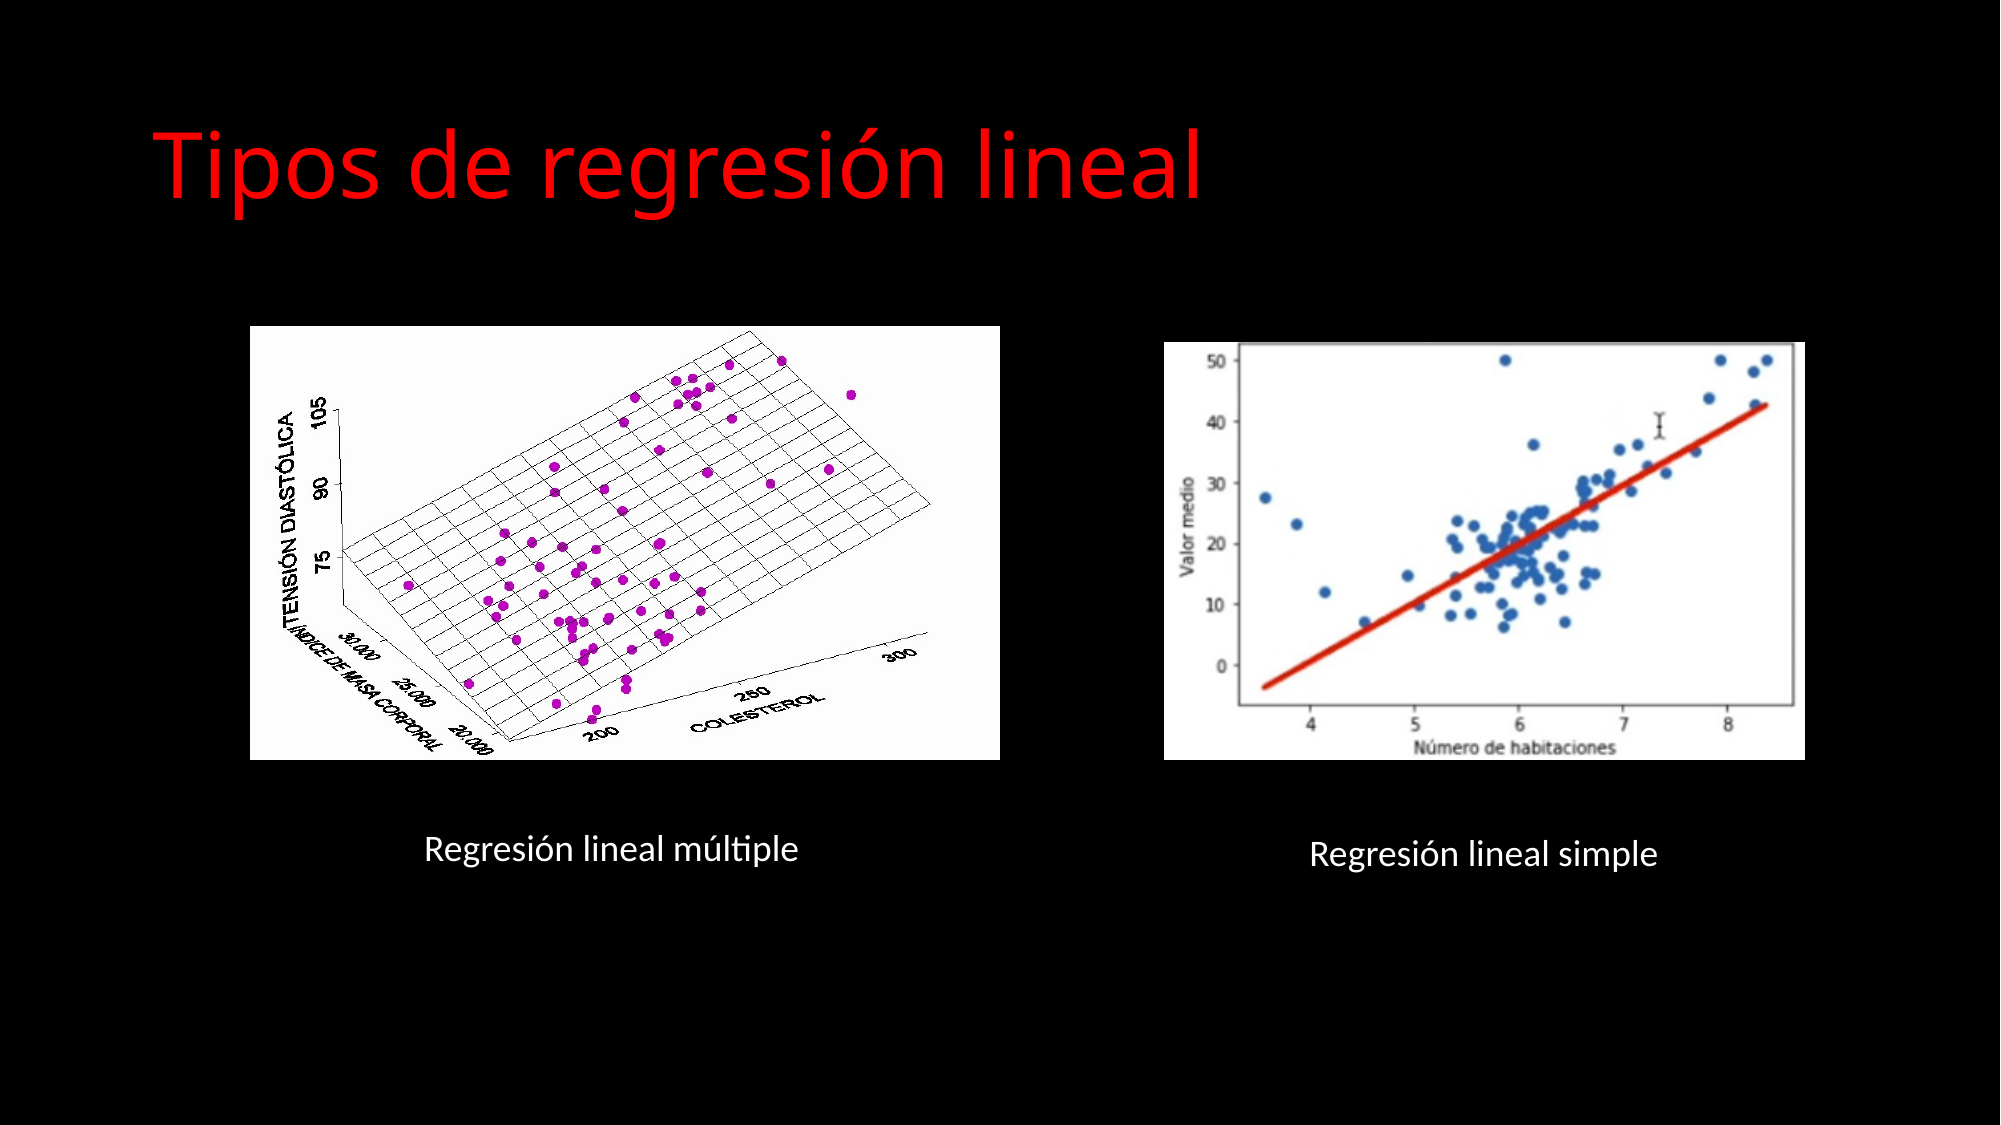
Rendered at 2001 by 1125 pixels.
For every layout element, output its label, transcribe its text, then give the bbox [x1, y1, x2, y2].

picture [1164, 342, 1805, 760]
list Regresión lineal múltiple [409, 821, 842, 882]
picture [250, 326, 1000, 760]
title Tipos de regresión lineal [137, 59, 1863, 278]
text_box Regresión lineal simple [1294, 821, 1674, 882]
